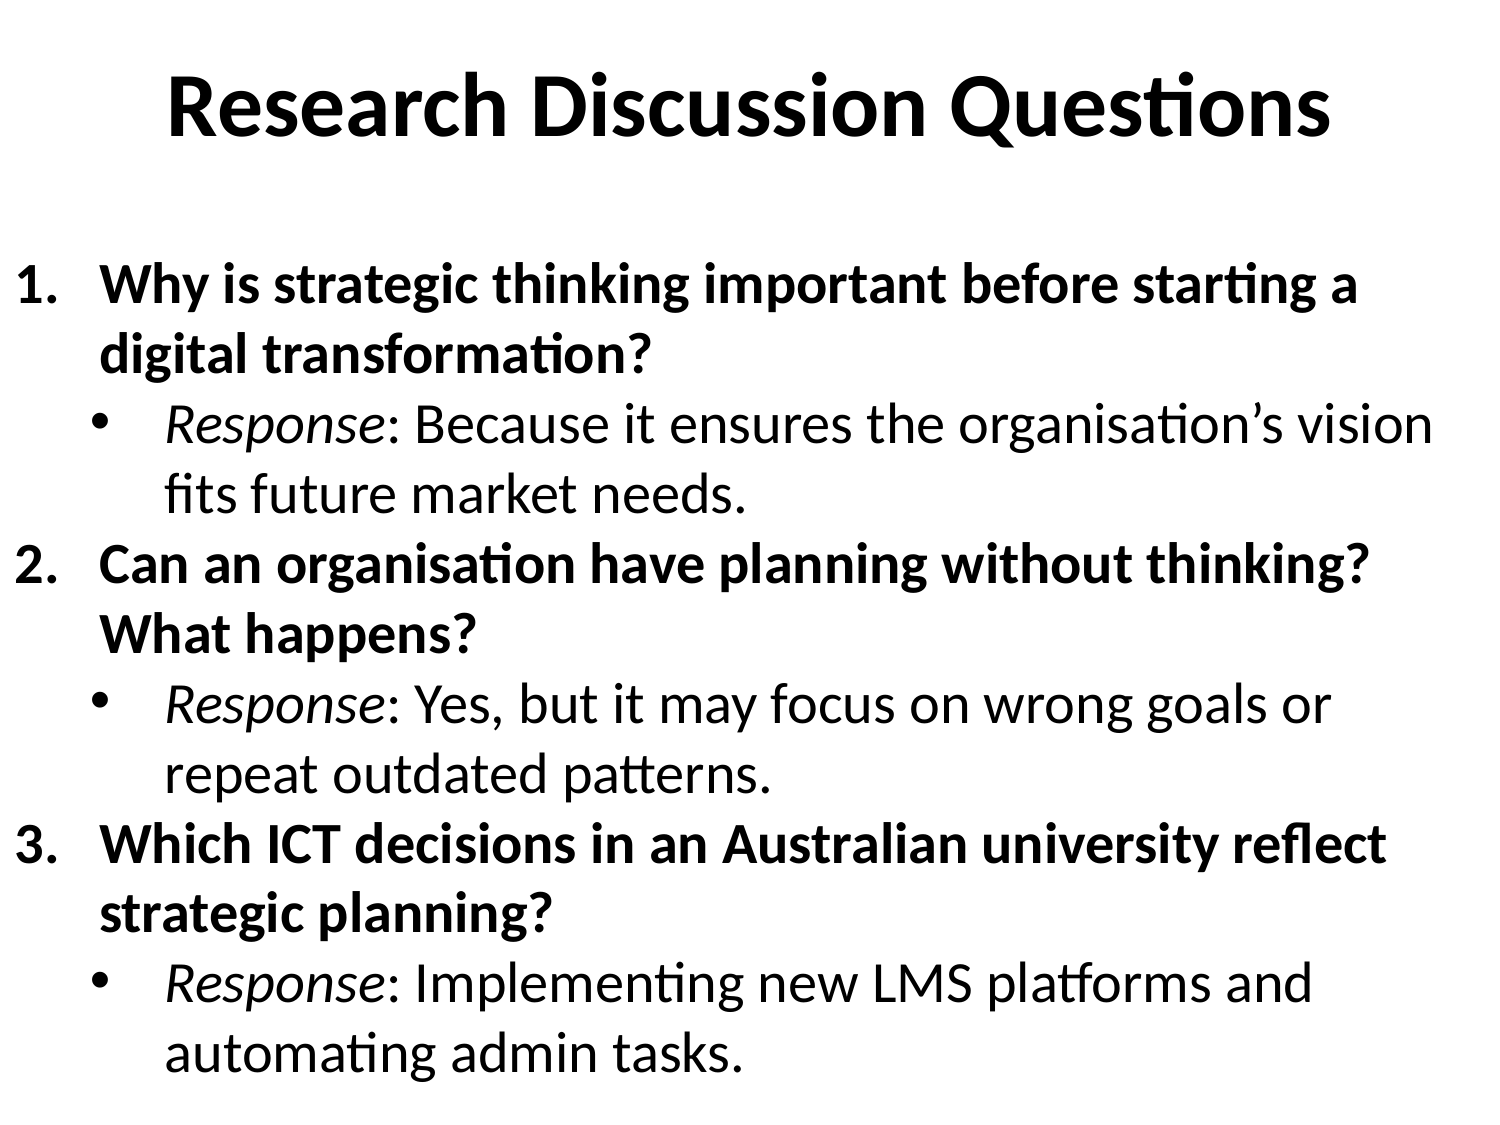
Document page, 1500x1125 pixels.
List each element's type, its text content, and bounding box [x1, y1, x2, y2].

text_box Why is strategic thinking important before starting a digital transformation? Response: Because it ensures the organisation’s vision fits future market needs. Can an organisation have planning without thinking? What happens? Response: Yes, but it may focus on wrong goals or repeat outdated patterns. Which ICT decisions in an Australian university reflect strategic planning? Response: Implementing new LMS platforms and automating admin tasks. [0, 237, 1500, 1092]
title Research Discussion Questions [0, 0, 1500, 200]
